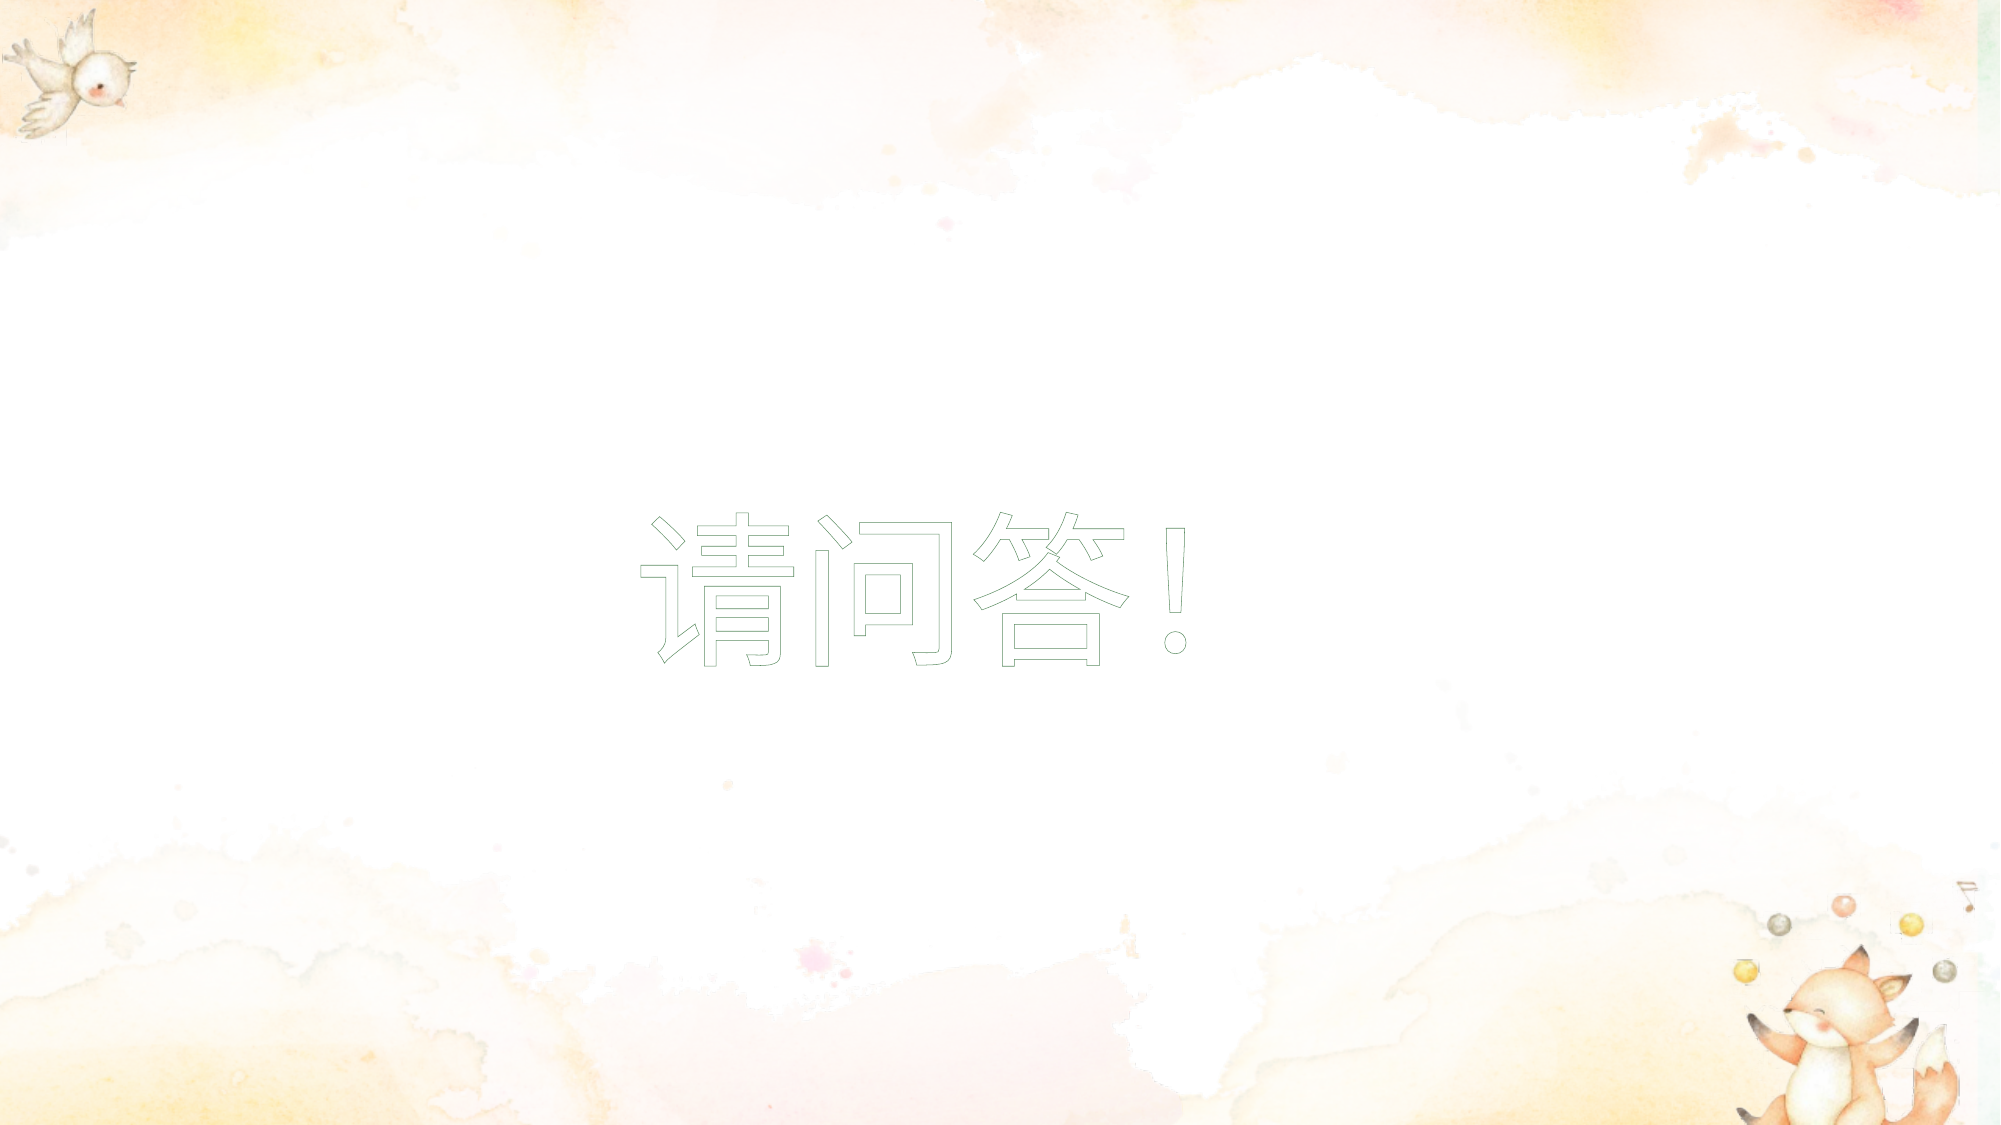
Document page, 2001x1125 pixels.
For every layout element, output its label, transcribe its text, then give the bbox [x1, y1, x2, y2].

picture [0, 0, 2000, 1125]
text_box 请问答！ [504, 278, 1419, 894]
